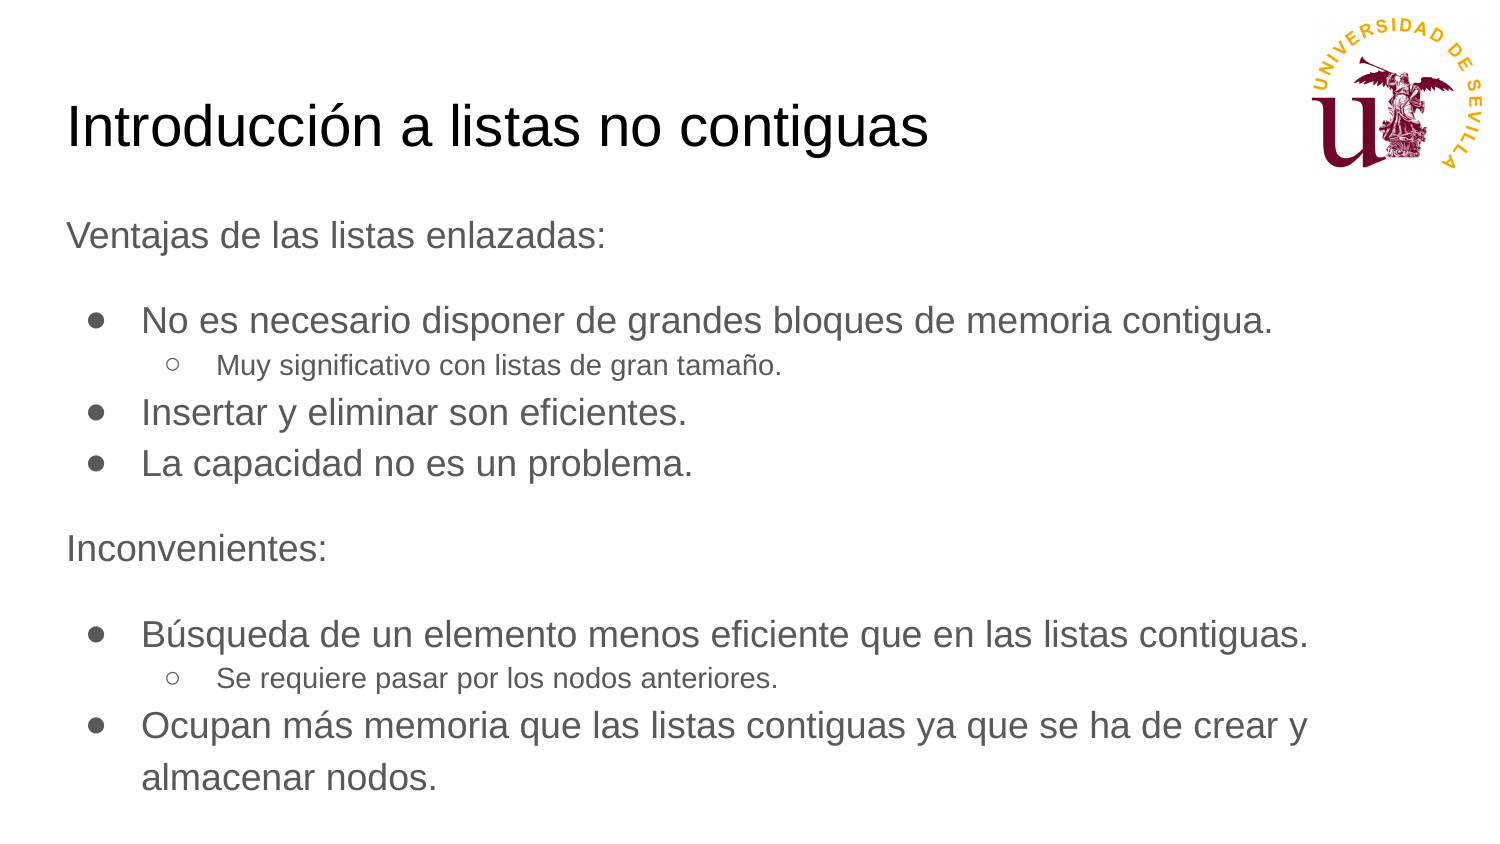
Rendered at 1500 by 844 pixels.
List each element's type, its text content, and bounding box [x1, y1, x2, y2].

list Ventajas de las listas enlazadas: No es necesario disponer de grandes bloques de memoria contigua. Muy significativo con listas de gran tamaño. Insertar y eliminar son eficientes. La capacidad no es un problema. Inconvenientes: Búsqueda de un elemento menos eficiente que en las listas contiguas. Se requiere pasar por los nodos anteriores. Ocupan más memoria que las listas contiguas ya que se ha de crear y almacenar nodos. [51, 189, 1449, 750]
picture [1308, 16, 1485, 173]
title Introducción a listas no contiguas [51, 72, 1303, 167]
